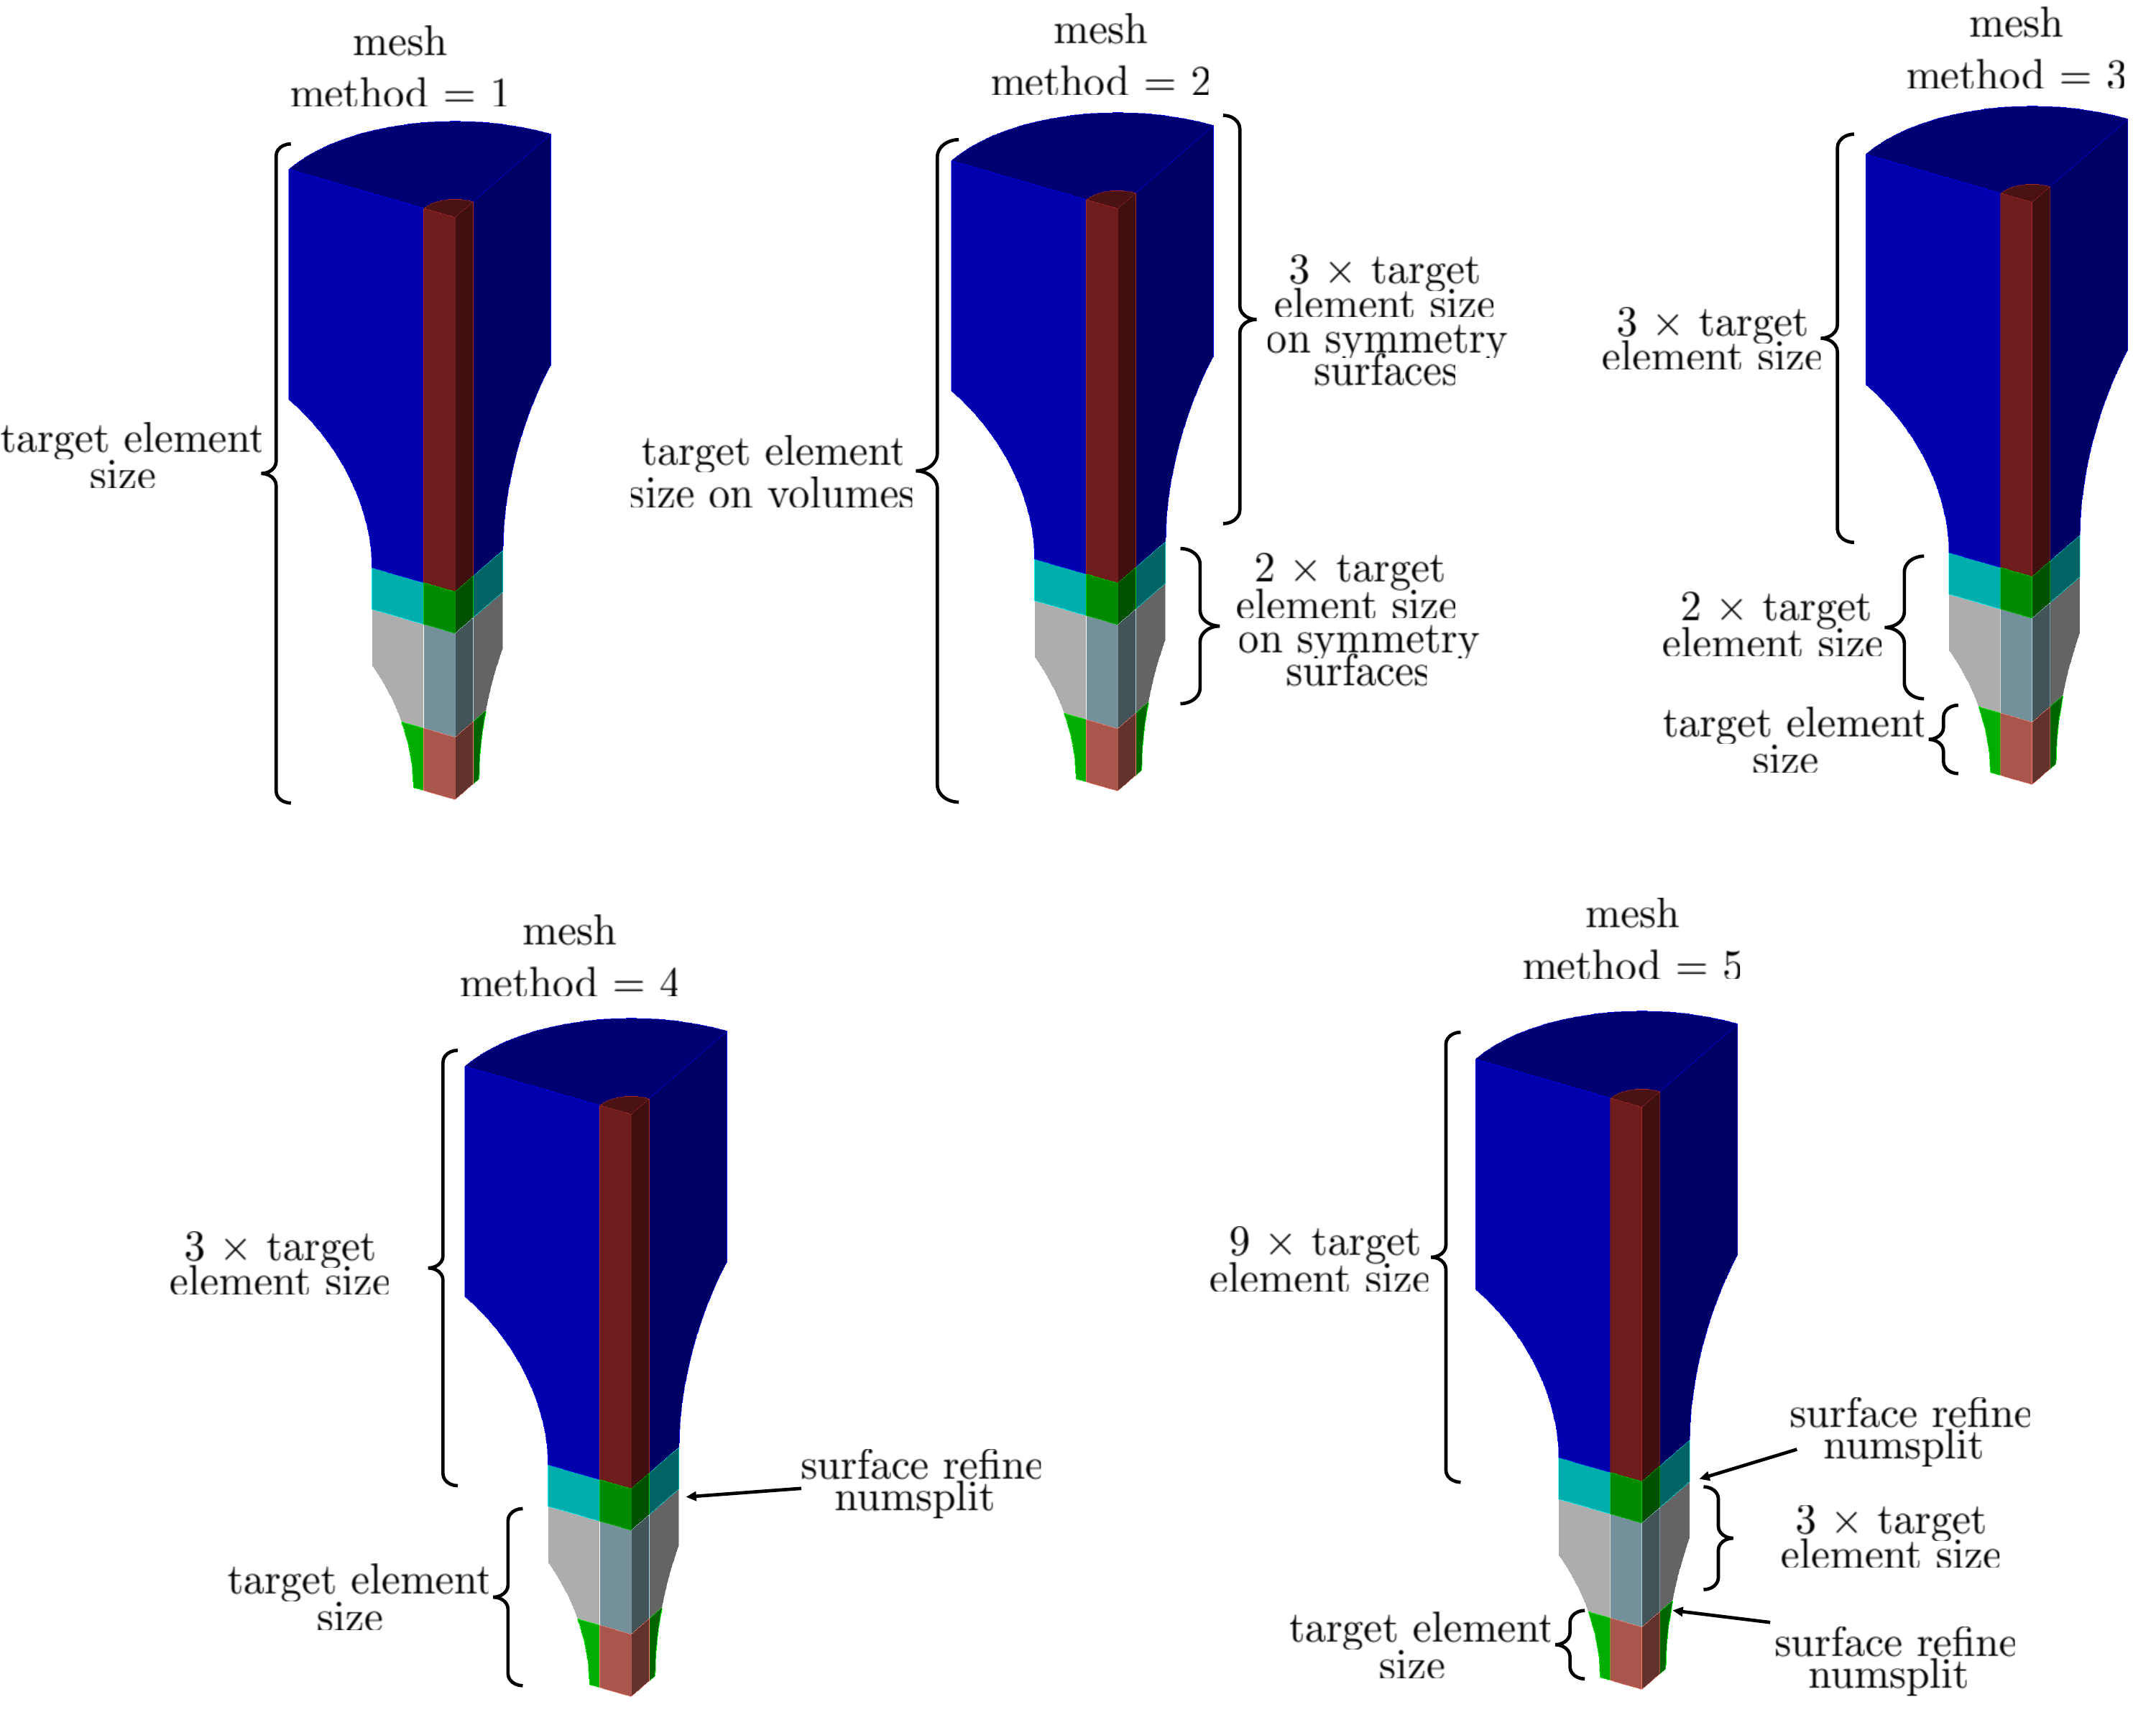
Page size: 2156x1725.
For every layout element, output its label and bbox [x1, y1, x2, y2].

text_box [262, 144, 284, 802]
text_box [1662, 592, 1885, 656]
picture [460, 1015, 737, 1700]
picture [290, 25, 507, 106]
picture [284, 119, 561, 804]
text_box [794, 1449, 1041, 1519]
text_box [1434, 1031, 1461, 1483]
text_box [1210, 1226, 1434, 1292]
picture [1861, 104, 2138, 788]
text_box [1224, 115, 1257, 524]
text_box [1654, 707, 1925, 773]
text_box [1768, 1627, 2015, 1696]
picture [1907, 6, 2124, 88]
text_box [1672, 1610, 1771, 1623]
text_box [218, 1563, 489, 1630]
picture [460, 914, 678, 996]
text_box [1781, 1499, 2000, 1568]
text_box [686, 1488, 794, 1497]
text_box [1236, 553, 1480, 694]
picture [1470, 1008, 1748, 1693]
picture [991, 13, 1209, 95]
picture [946, 110, 1224, 794]
text_box [0, 422, 262, 488]
text_box [916, 142, 959, 803]
text_box [1267, 249, 1508, 394]
text_box [630, 435, 913, 507]
text_box [170, 1226, 389, 1294]
text_box [1280, 1611, 1551, 1678]
text_box [1602, 301, 1821, 369]
text_box [1821, 134, 1854, 543]
text_box [428, 1049, 459, 1486]
picture [1523, 897, 1741, 979]
text_box [1699, 1449, 1797, 1479]
text_box [1783, 1397, 2030, 1467]
